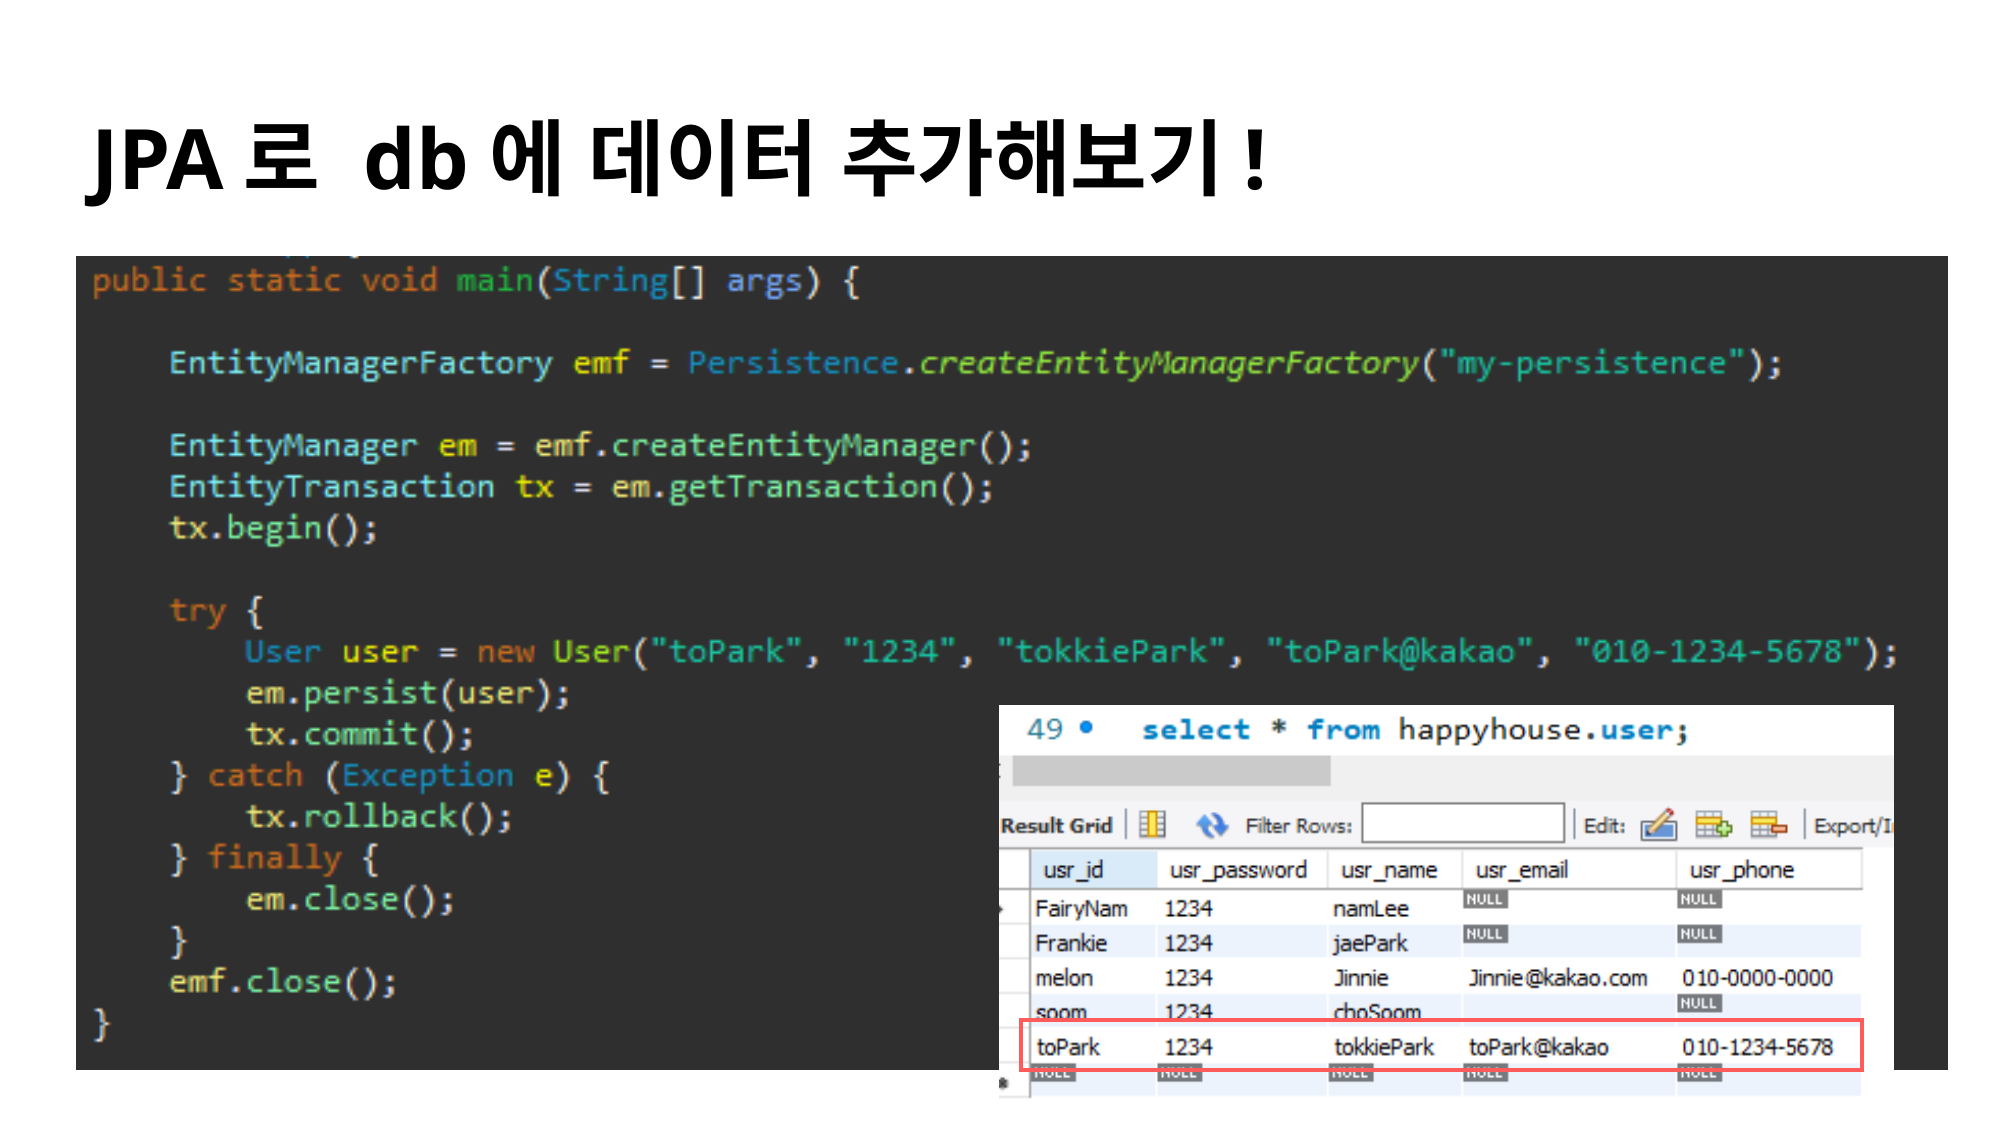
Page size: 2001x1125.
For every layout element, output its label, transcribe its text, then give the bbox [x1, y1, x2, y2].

picture [75, 256, 1948, 1125]
title JPA로 db에 데이터 추가해보기! [76, 87, 1659, 238]
